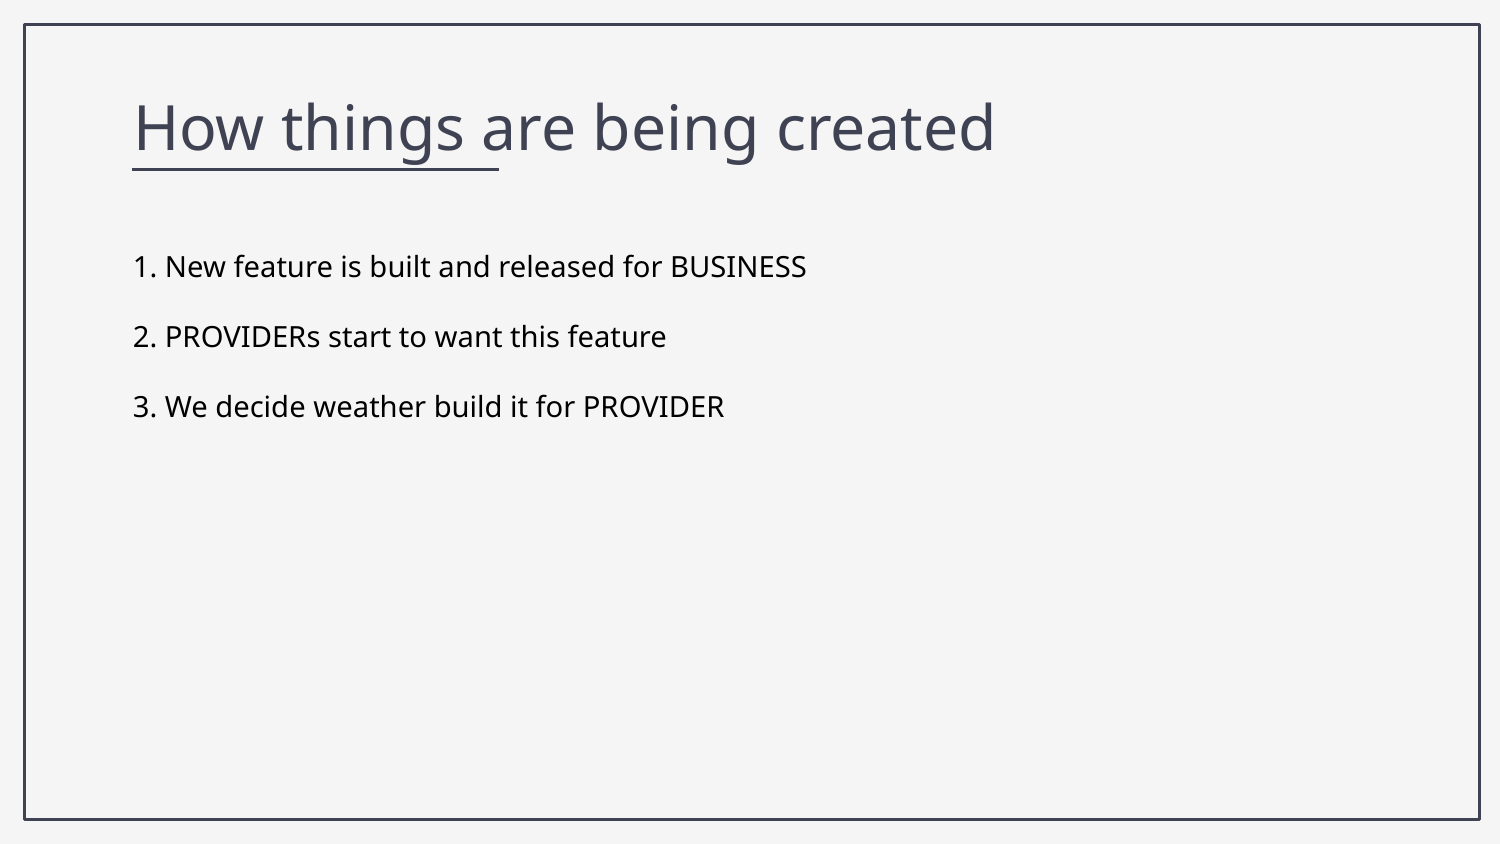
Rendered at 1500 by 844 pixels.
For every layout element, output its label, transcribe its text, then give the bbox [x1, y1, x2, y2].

title How things are being created [118, 72, 1382, 167]
text_box 1. New feature is built and released for BUSINESS 2. PROVIDERs start to want this feature 3. We decide weather build it for PROVIDER [118, 240, 1356, 535]
